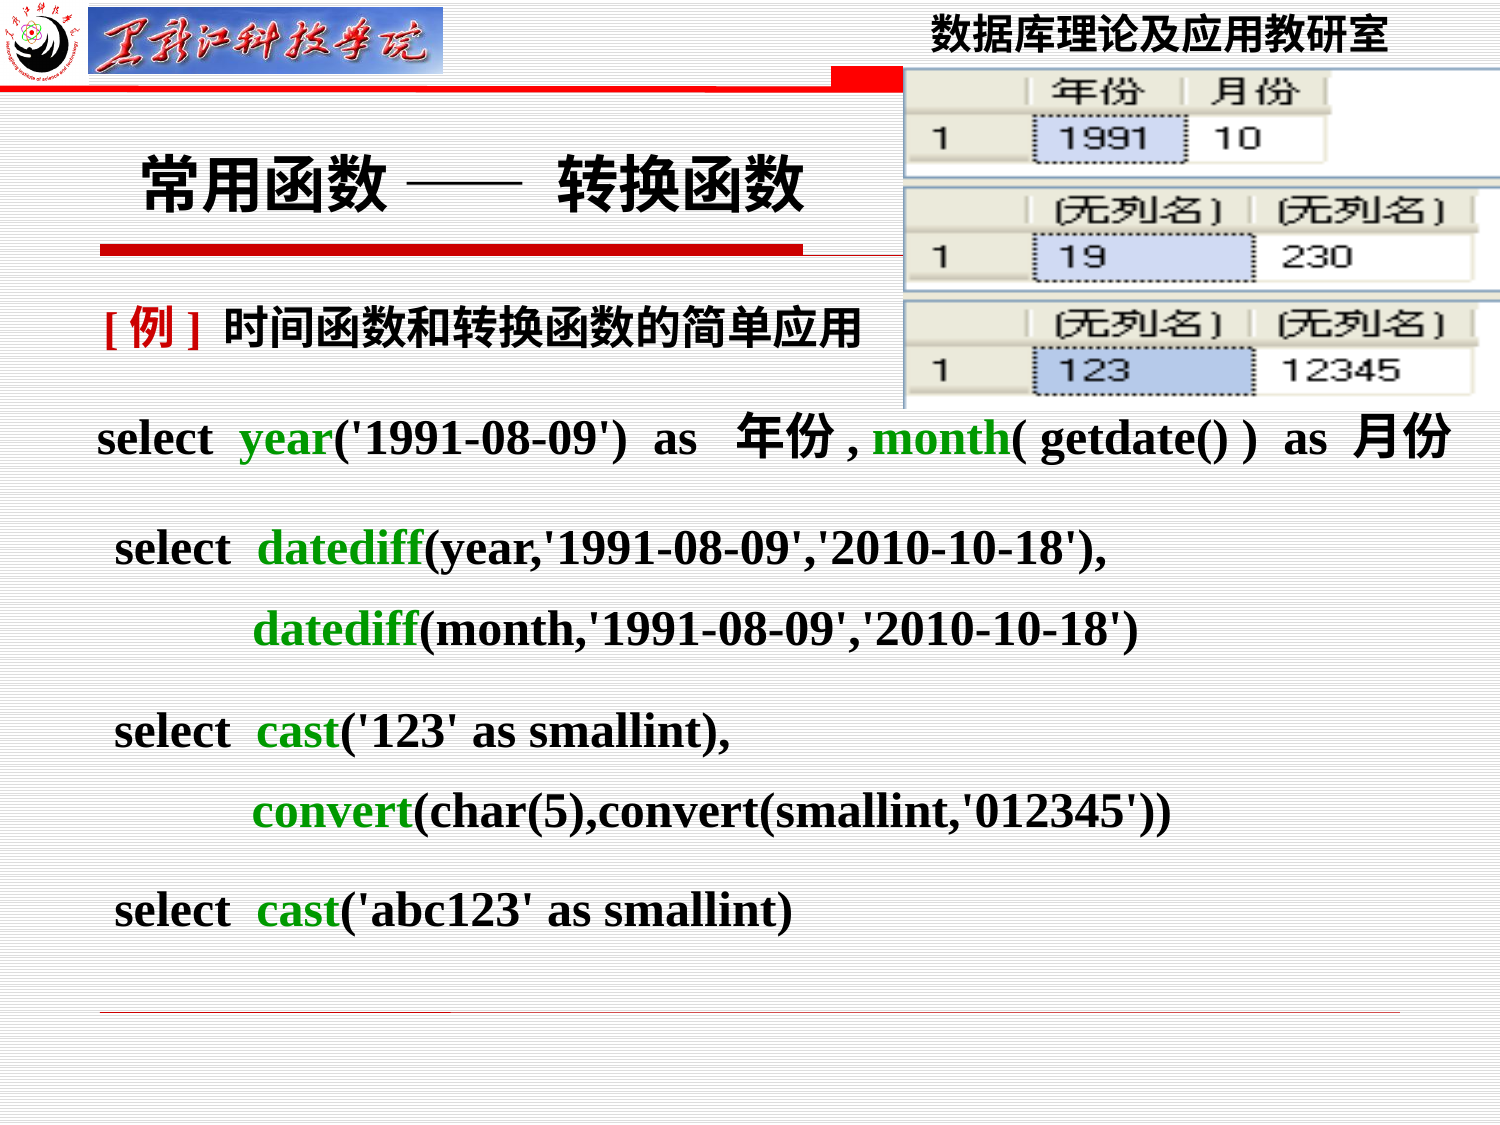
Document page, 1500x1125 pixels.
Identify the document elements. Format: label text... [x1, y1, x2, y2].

text_box select cast('123' as smallint), convert(char(5),convert(smallint,'012345')) [99, 668, 1188, 846]
picture [0, 0, 443, 85]
text_box select cast('abc123' as smallint) [99, 869, 809, 945]
text_box 常用函数 —— 转换函数 [123, 137, 898, 220]
picture [903, 66, 1500, 410]
text_box select datediff(year,'1991-08-09','2010-10-18'), datediff(month,'1991-08-09','2010-10-18') [99, 486, 1167, 664]
text_box [例] 时间函数和转换函数的简单应用 [88, 290, 898, 361]
text_box select year('1991-08-09') as 年份, month( getdate() ) as 月份 [82, 397, 1468, 472]
